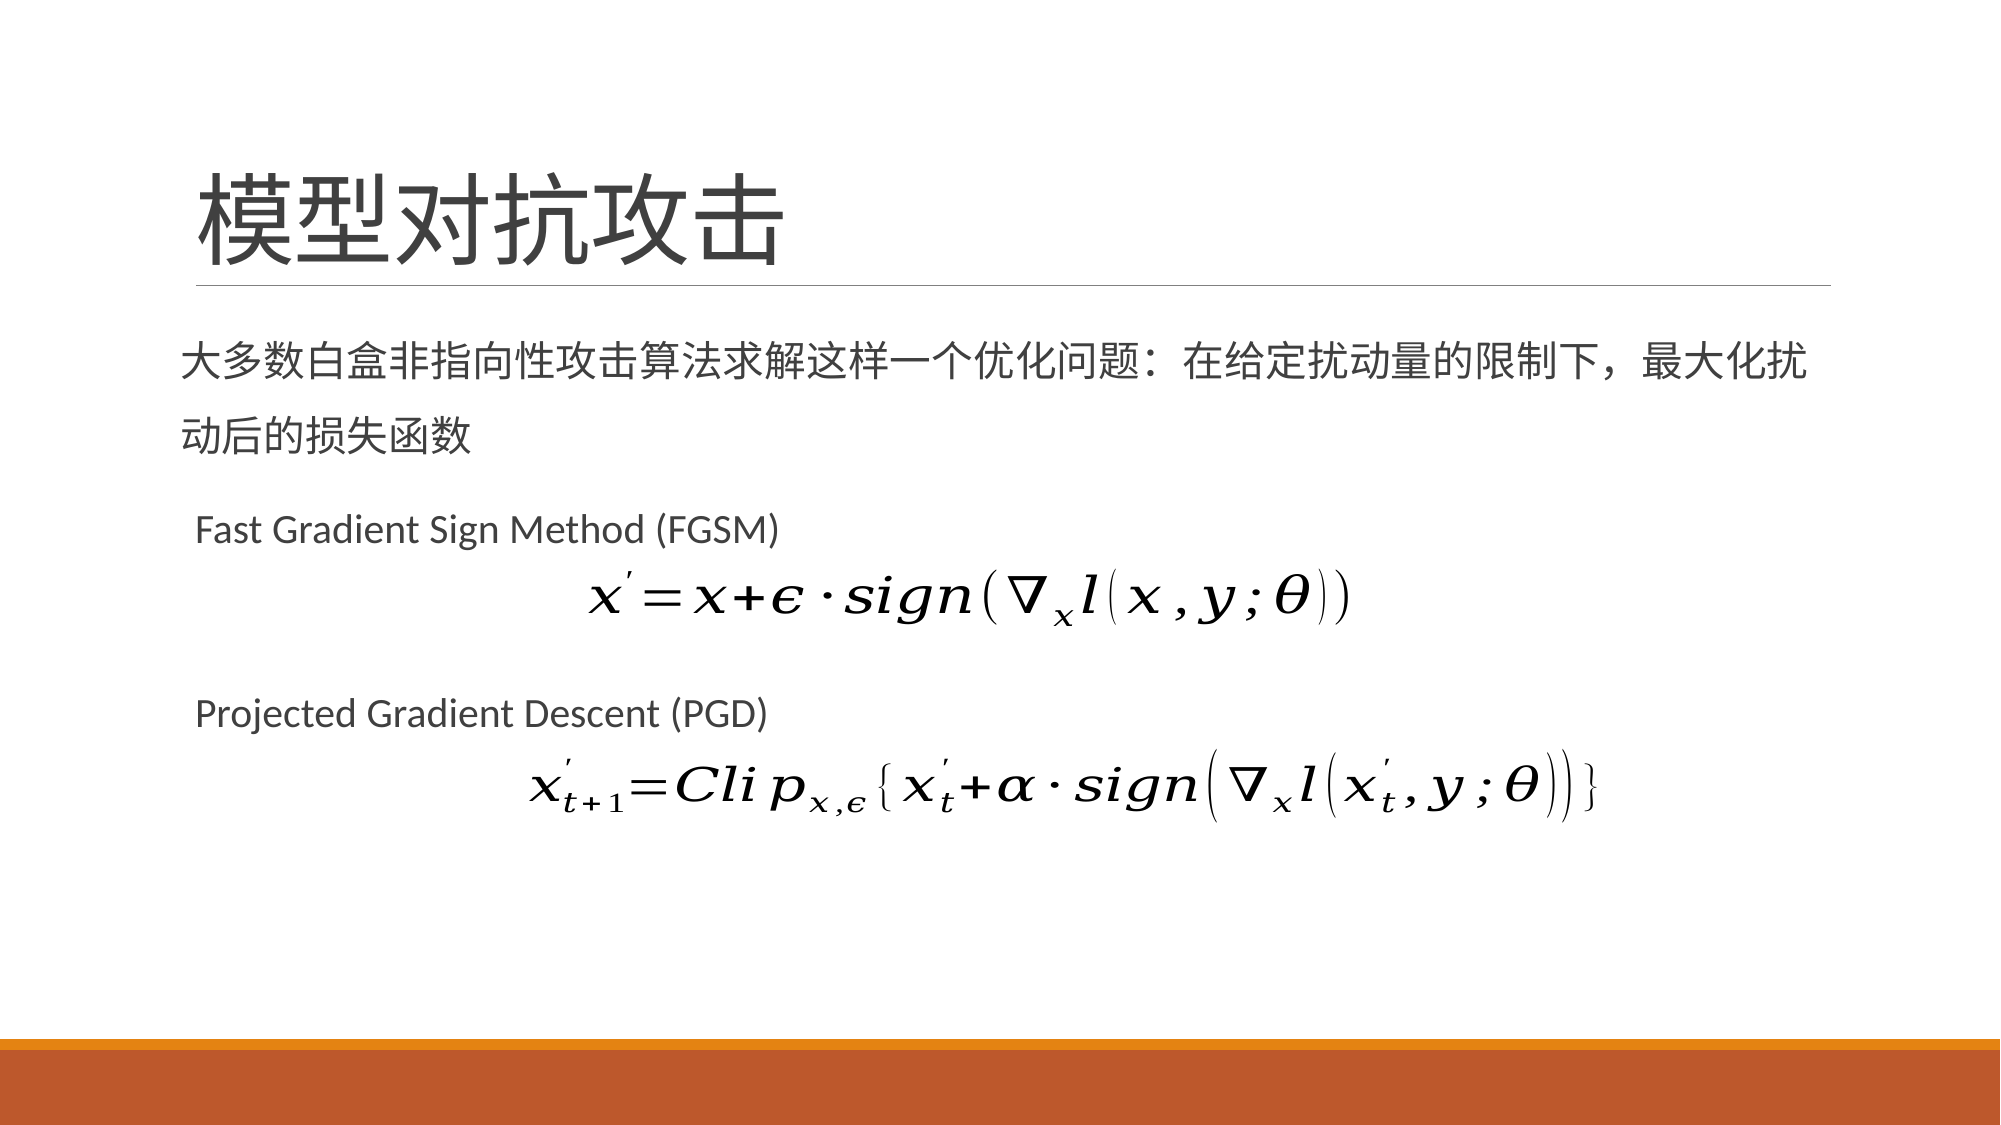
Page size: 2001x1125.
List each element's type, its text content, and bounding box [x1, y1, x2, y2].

title 模型对抗攻击 [180, 47, 1830, 285]
list 大多数白盒非指向性攻击算法求解这样一个优化问题：在给定扰动量的限制下，最大化扰动后的损失函数 Fast Gradient Sign Method (FGSM) Projected Gradient Descent (PGD) [180, 302, 1830, 963]
